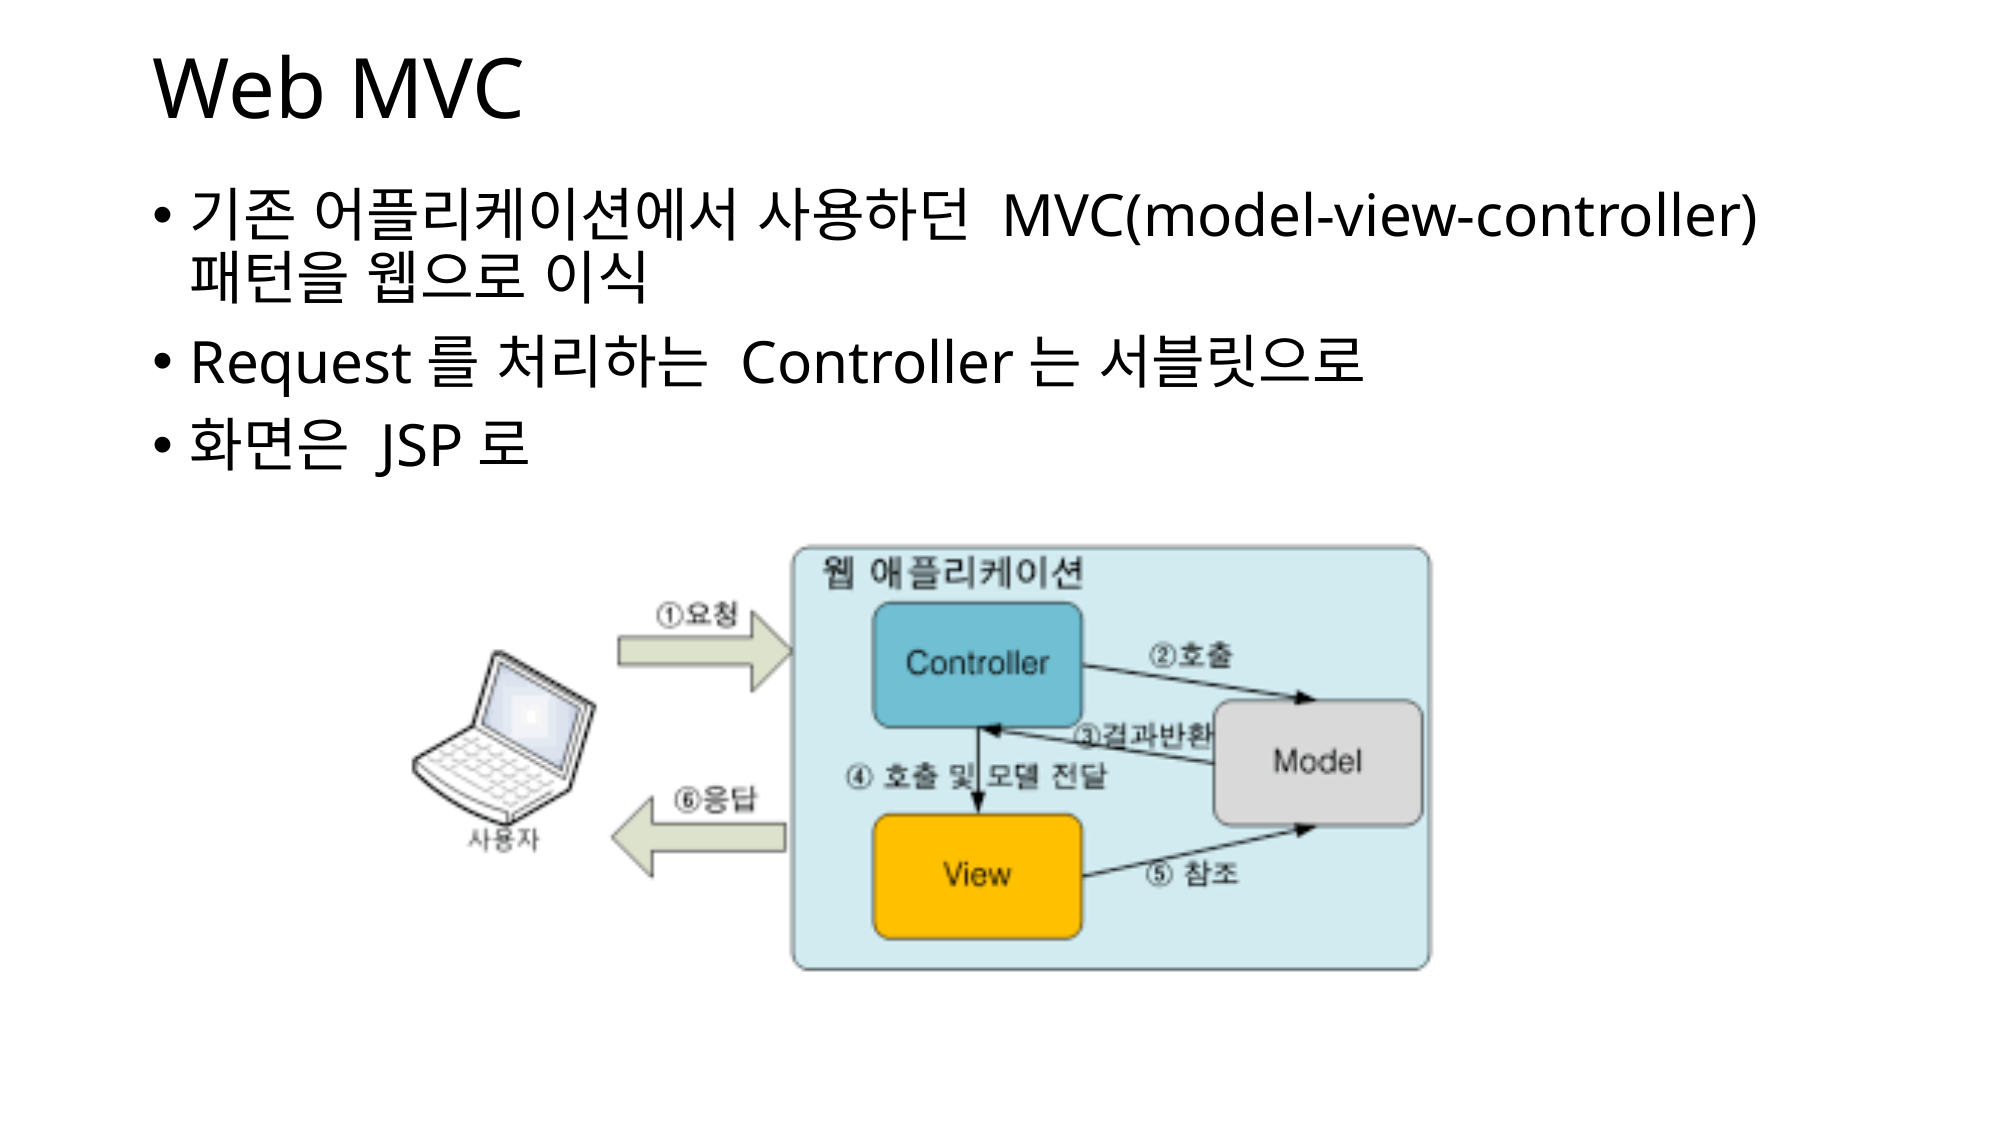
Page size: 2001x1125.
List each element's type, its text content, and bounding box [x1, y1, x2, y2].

title Web MVC [137, 22, 1863, 160]
list 기존 어플리케이션에서 사용하던 MVC(model-view-controller)패턴을 웹으로 이식 Request를 처리하는 Controller는 서블릿으로 화면은 JSP로 [137, 178, 1863, 1014]
picture [398, 539, 1446, 978]
